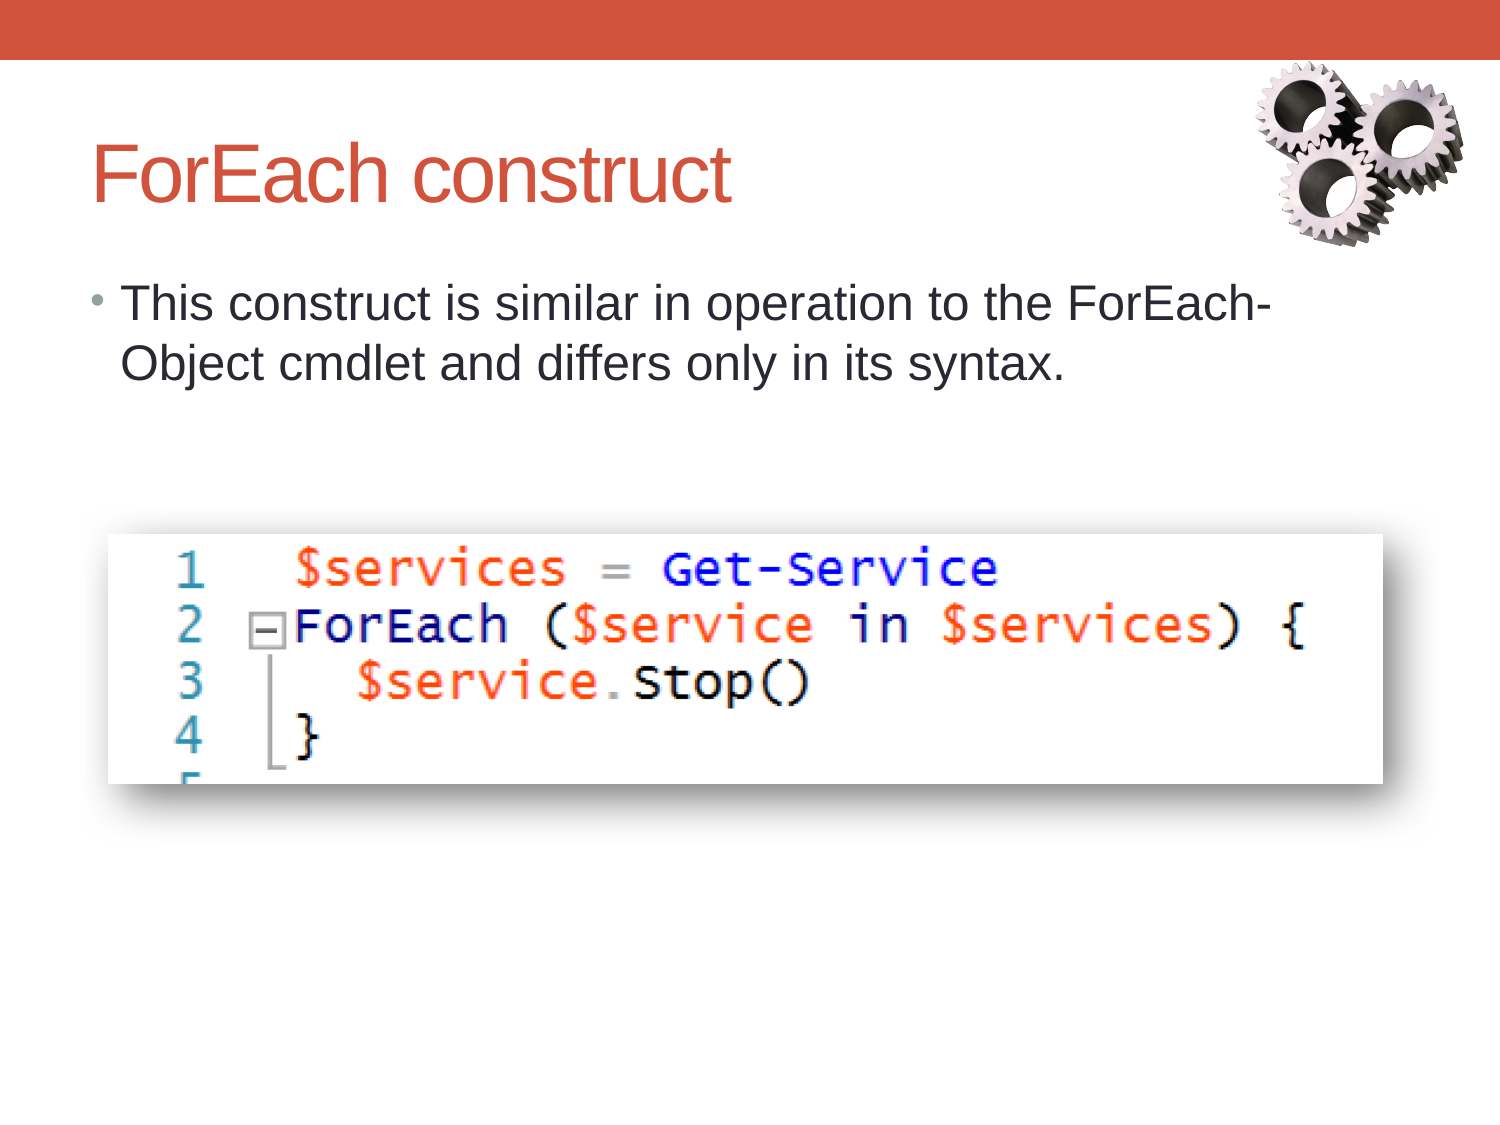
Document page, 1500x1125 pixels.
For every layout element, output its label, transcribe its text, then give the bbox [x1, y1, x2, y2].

picture [1252, 58, 1467, 251]
picture [108, 534, 1383, 784]
title ForEach construct [75, 87, 1249, 250]
list This construct is similar in operation to the ForEach-Object cmdlet and differs only in its syntax. [75, 262, 1425, 413]
